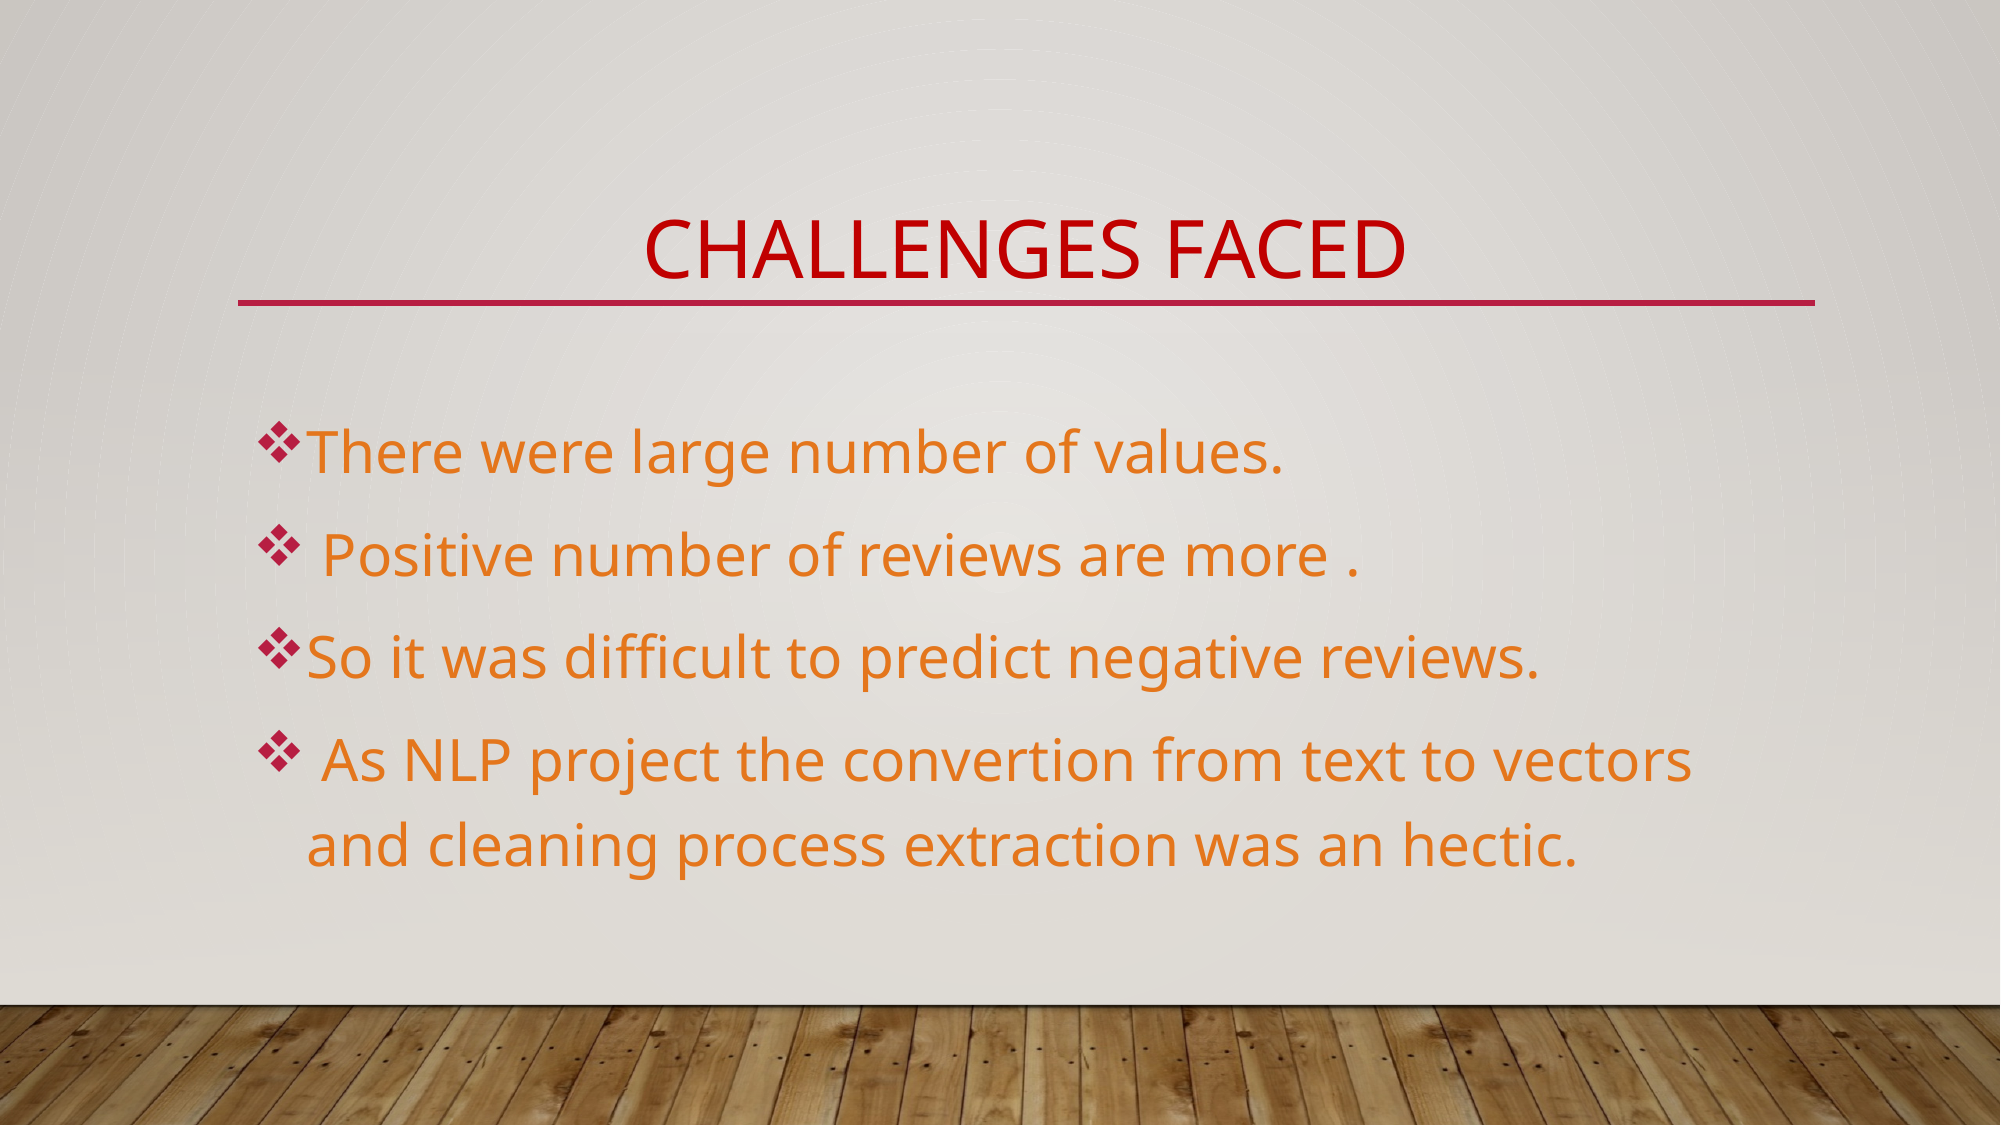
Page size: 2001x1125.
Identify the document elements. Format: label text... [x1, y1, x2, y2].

picture [0, 1005, 2000, 1125]
title CHALLENGES FACED [238, 131, 1814, 305]
list There were large number of values. Positive number of reviews are more . So it was difficult to predict negative reviews. As NLP project the convertion from text to vectors and cleaning process extraction was an hectic. [238, 330, 1814, 897]
